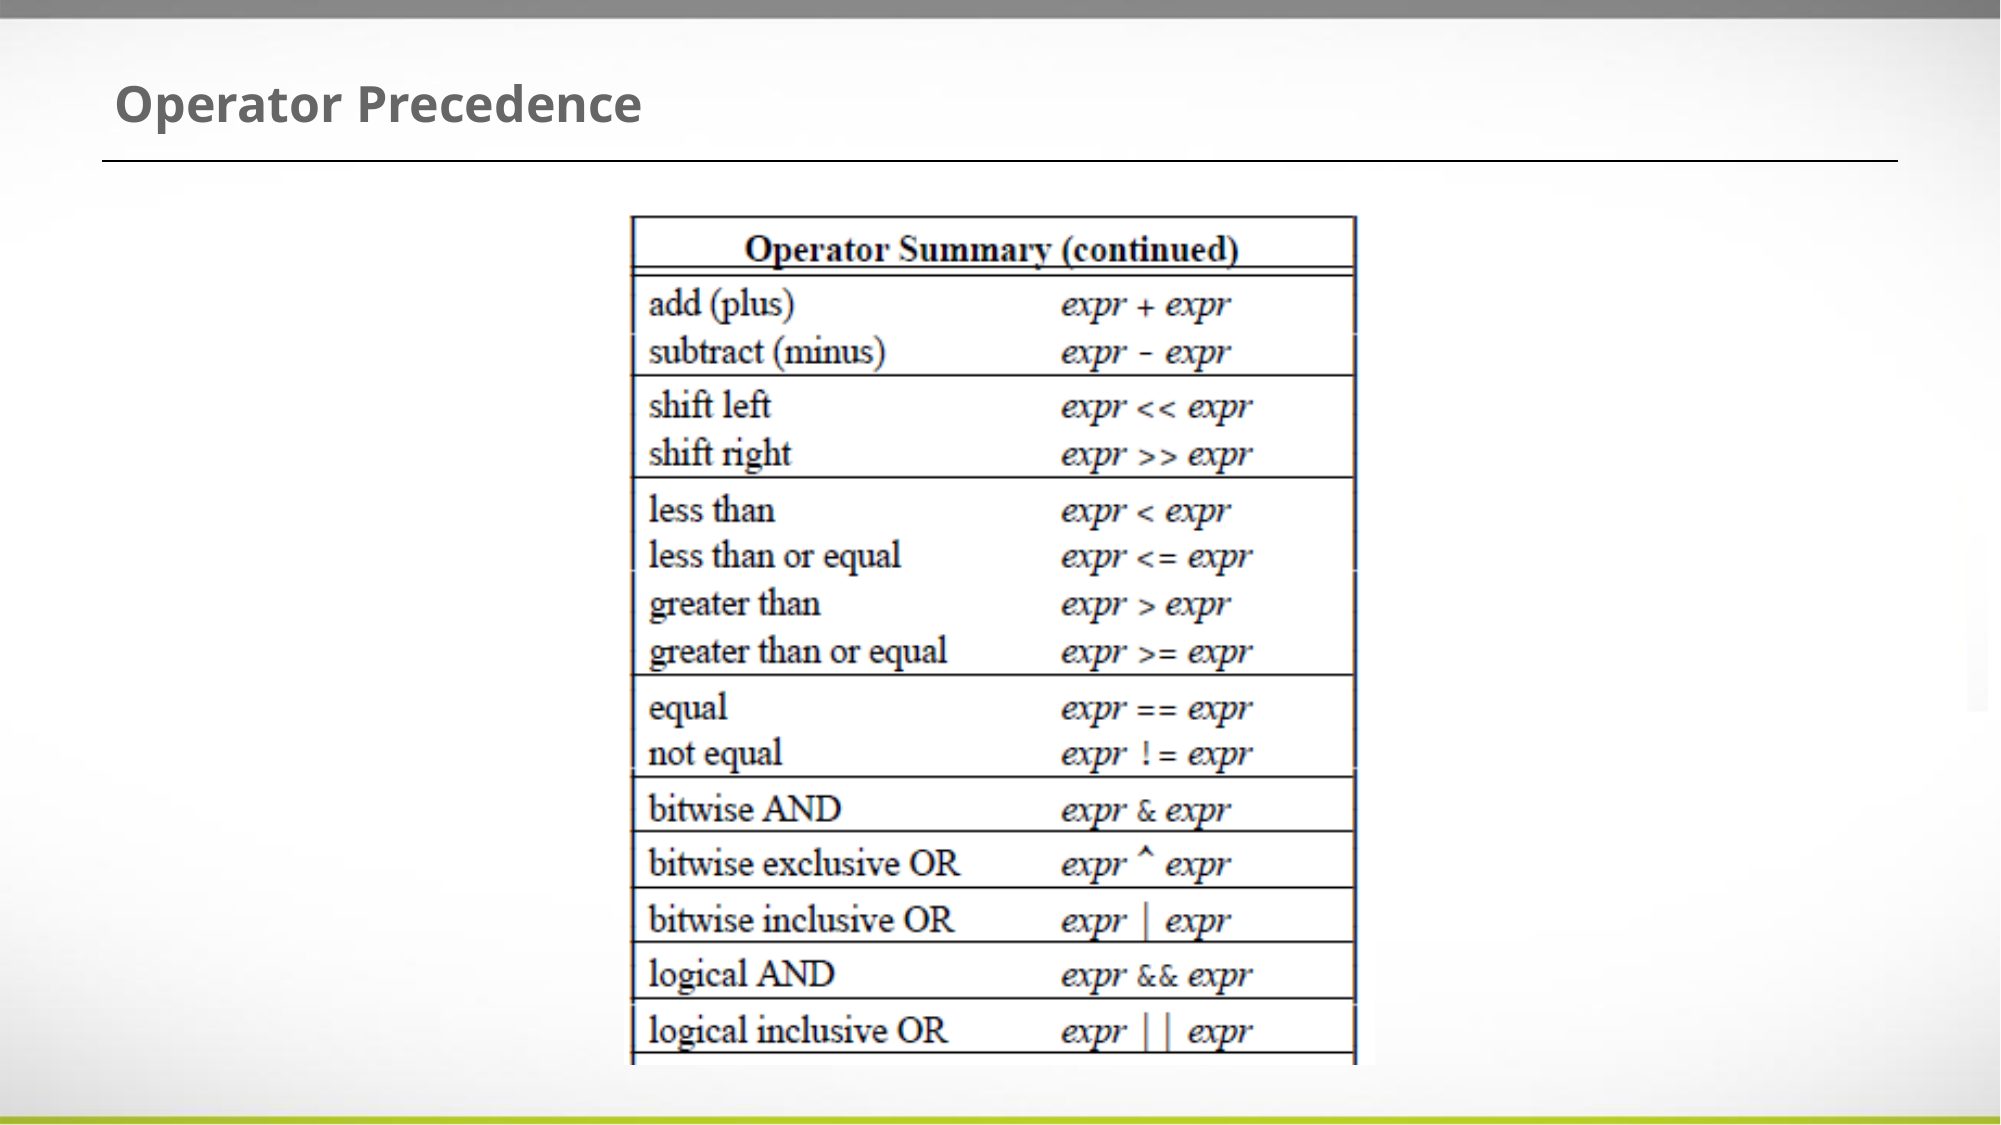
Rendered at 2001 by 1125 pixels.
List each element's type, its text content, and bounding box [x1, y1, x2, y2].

title Operator Precedence [99, 45, 1900, 161]
picture [0, 0, 2001, 1125]
